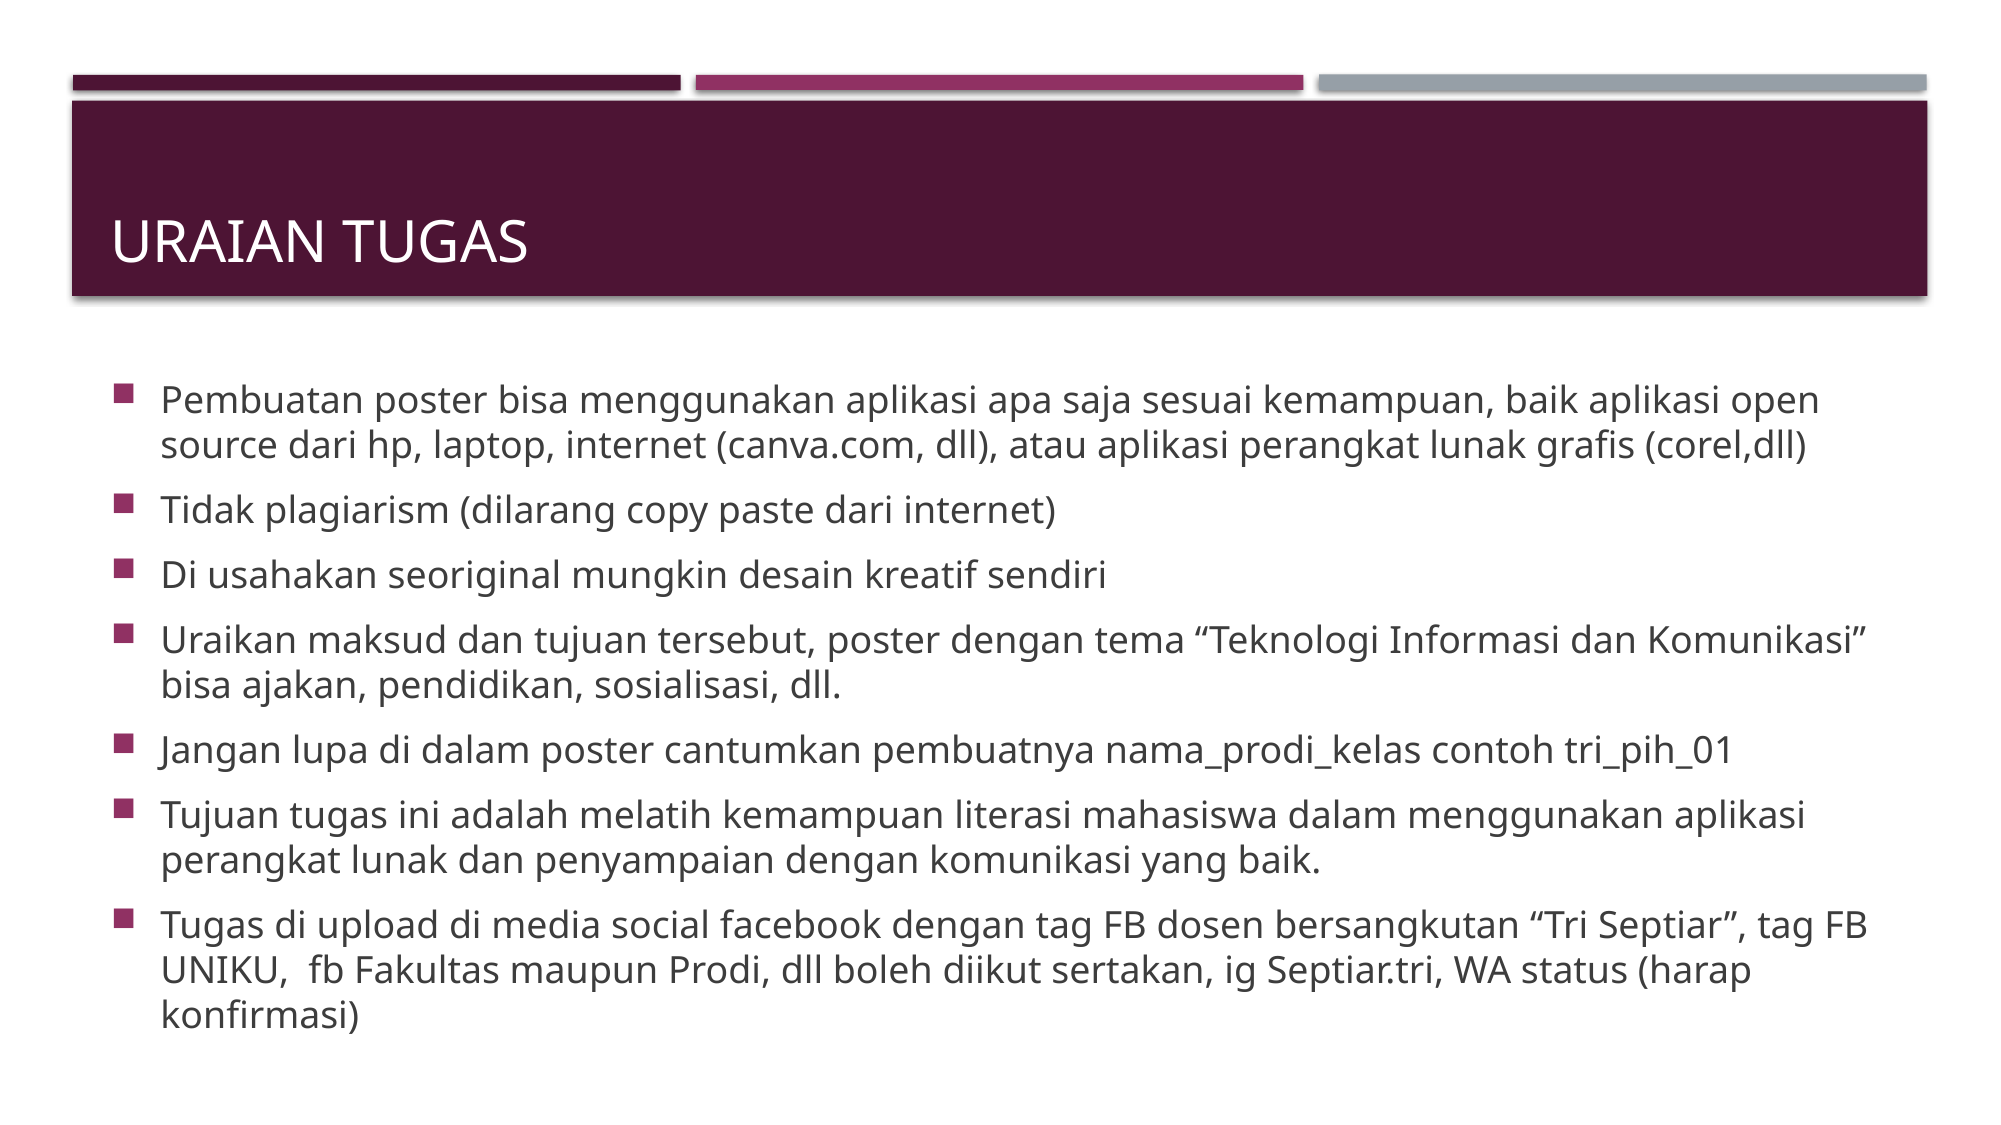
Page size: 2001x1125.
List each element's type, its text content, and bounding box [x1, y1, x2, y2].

list Pembuatan poster bisa menggunakan aplikasi apa saja sesuai kemampuan, baik aplikasi open source dari hp, laptop, internet (canva.com, dll), atau aplikasi perangkat lunak grafis (corel,dll) Tidak plagiarism (dilarang copy paste dari internet) Di usahakan seoriginal mungkin desain kreatif sendiri Uraikan maksud dan tujuan tersebut, poster dengan tema “Teknologi Informasi dan Komunikasi” bisa ajakan, pendidikan, sosialisasi, dll. Jangan lupa di dalam poster cantumkan pembuatnya nama_prodi_kelas contoh tri_pih_01 Tujuan tugas ini adalah melatih kemampuan literasi mahasiswa dalam menggunakan aplikasi perangkat lunak dan penyampaian dengan komunikasi yang baik. Tugas di upload di media social facebook dengan tag FB dosen bersangkutan “Tri Septiar”, tag FB UNIKU, fb Fakultas maupun Prodi, dll boleh diikut sertakan, ig Septiar.tri, WA status (harap konfirmasi) [95, 357, 1905, 1055]
title URAIAN TUGAS [95, 115, 1905, 282]
